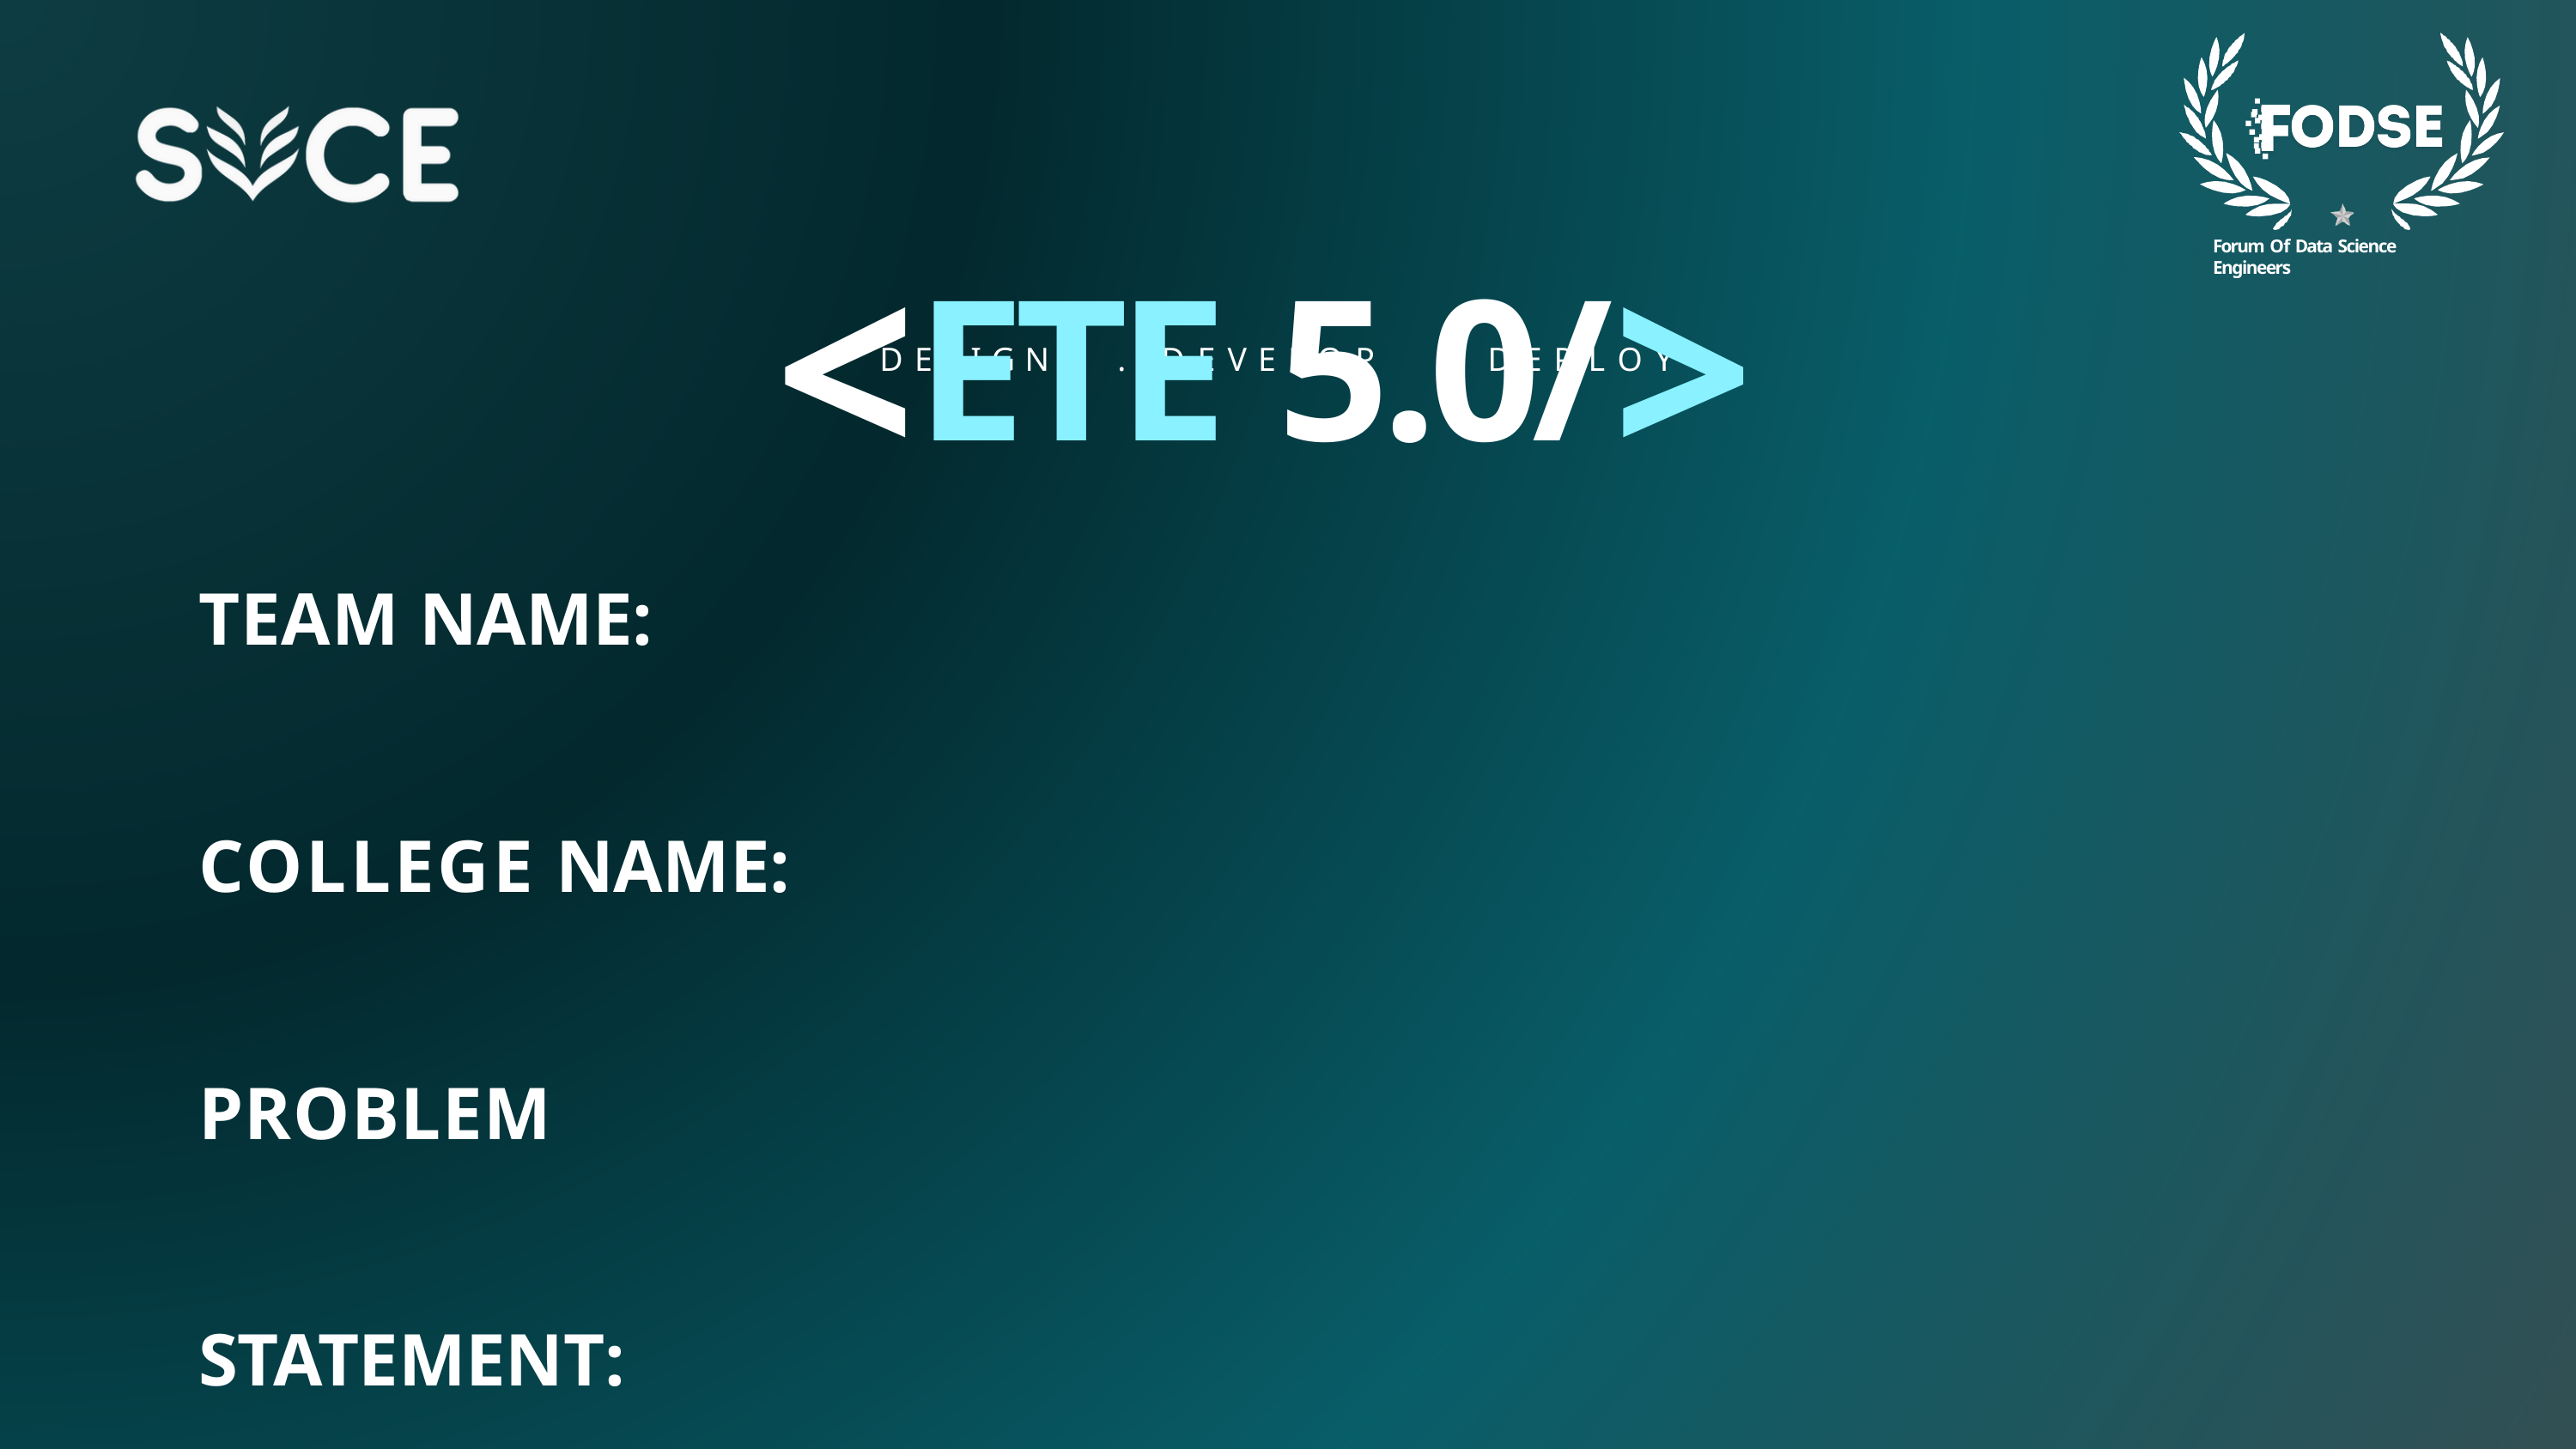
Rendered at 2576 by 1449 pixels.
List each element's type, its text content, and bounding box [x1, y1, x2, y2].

title <ETE 5.0/> [769, 12, 1807, 526]
picture [0, 0, 2576, 1449]
text_box TEAM NAME: COLLEGE NAME: PROBLEM STATEMENT: [197, 571, 969, 1401]
text_box Forum Of Data Science Engineers [2210, 238, 2470, 278]
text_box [2179, 32, 2505, 231]
